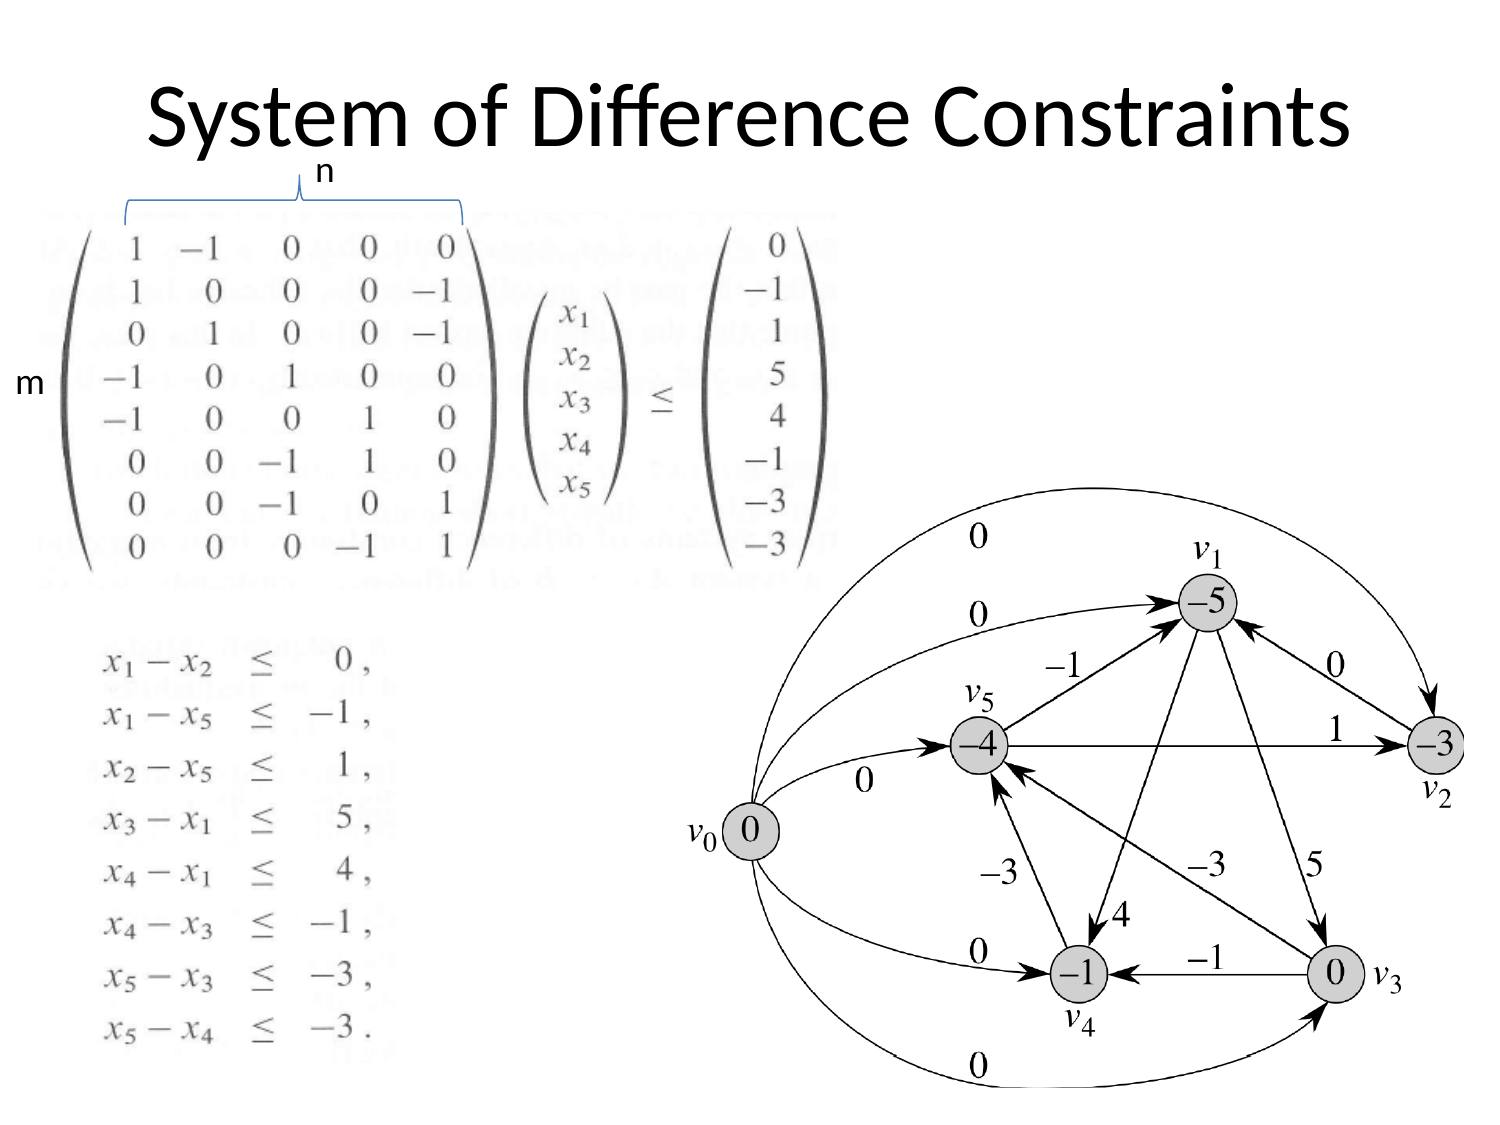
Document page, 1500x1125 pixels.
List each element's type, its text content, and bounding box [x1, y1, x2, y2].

text_box n [300, 137, 350, 198]
text_box m [0, 349, 32, 410]
title System of Difference Constraints [75, 45, 1425, 175]
picture [37, 212, 1464, 1088]
text_box [125, 174, 463, 210]
picture [87, 637, 396, 1063]
